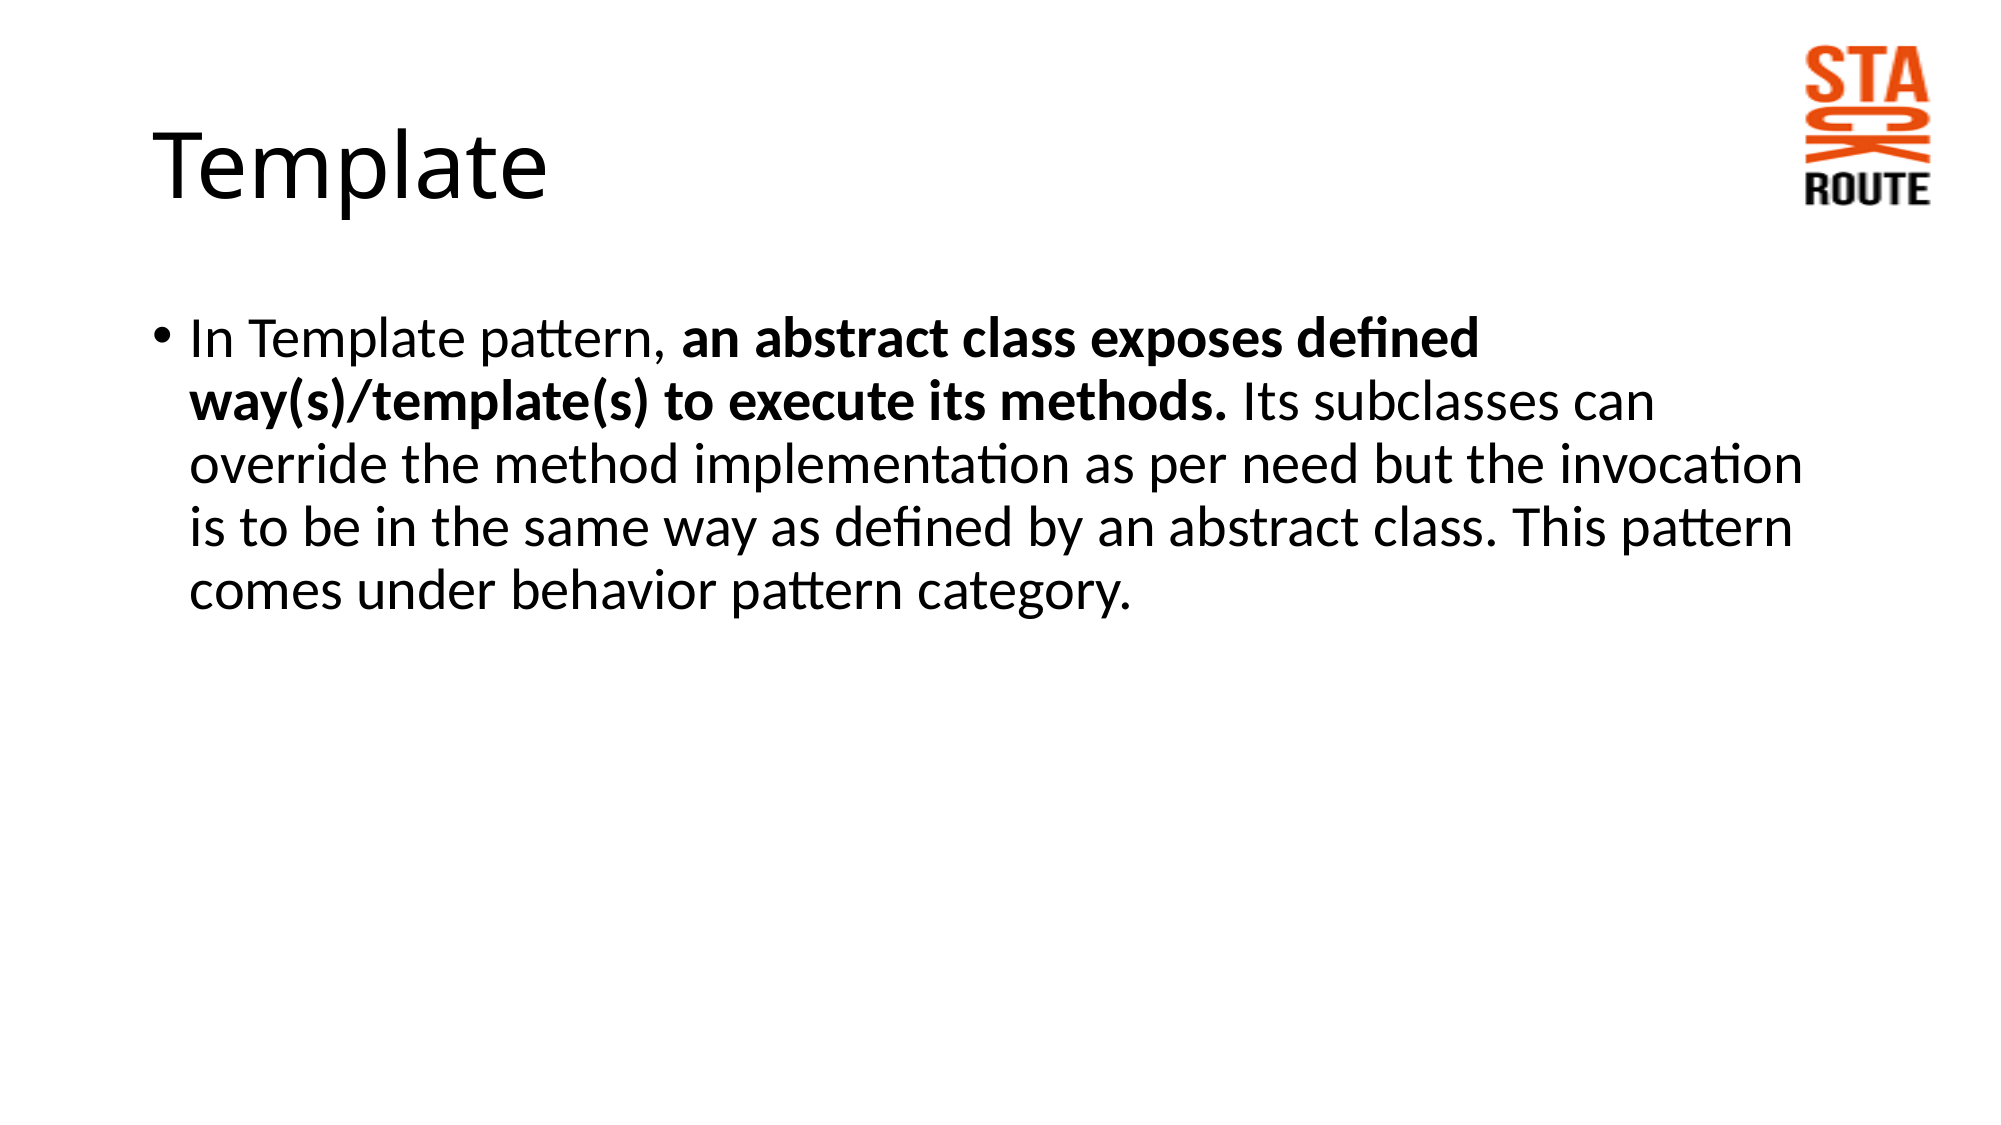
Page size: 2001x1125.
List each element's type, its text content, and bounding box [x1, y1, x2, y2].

picture [1777, 35, 1966, 221]
title Template [137, 59, 1863, 278]
list In Template pattern, an abstract class exposes defined way(s)/template(s) to execute its methods. Its subclasses can override the method implementation as per need but the invocation is to be in the same way as defined by an abstract class. This pattern comes under behavior pattern category. [137, 299, 1863, 1014]
